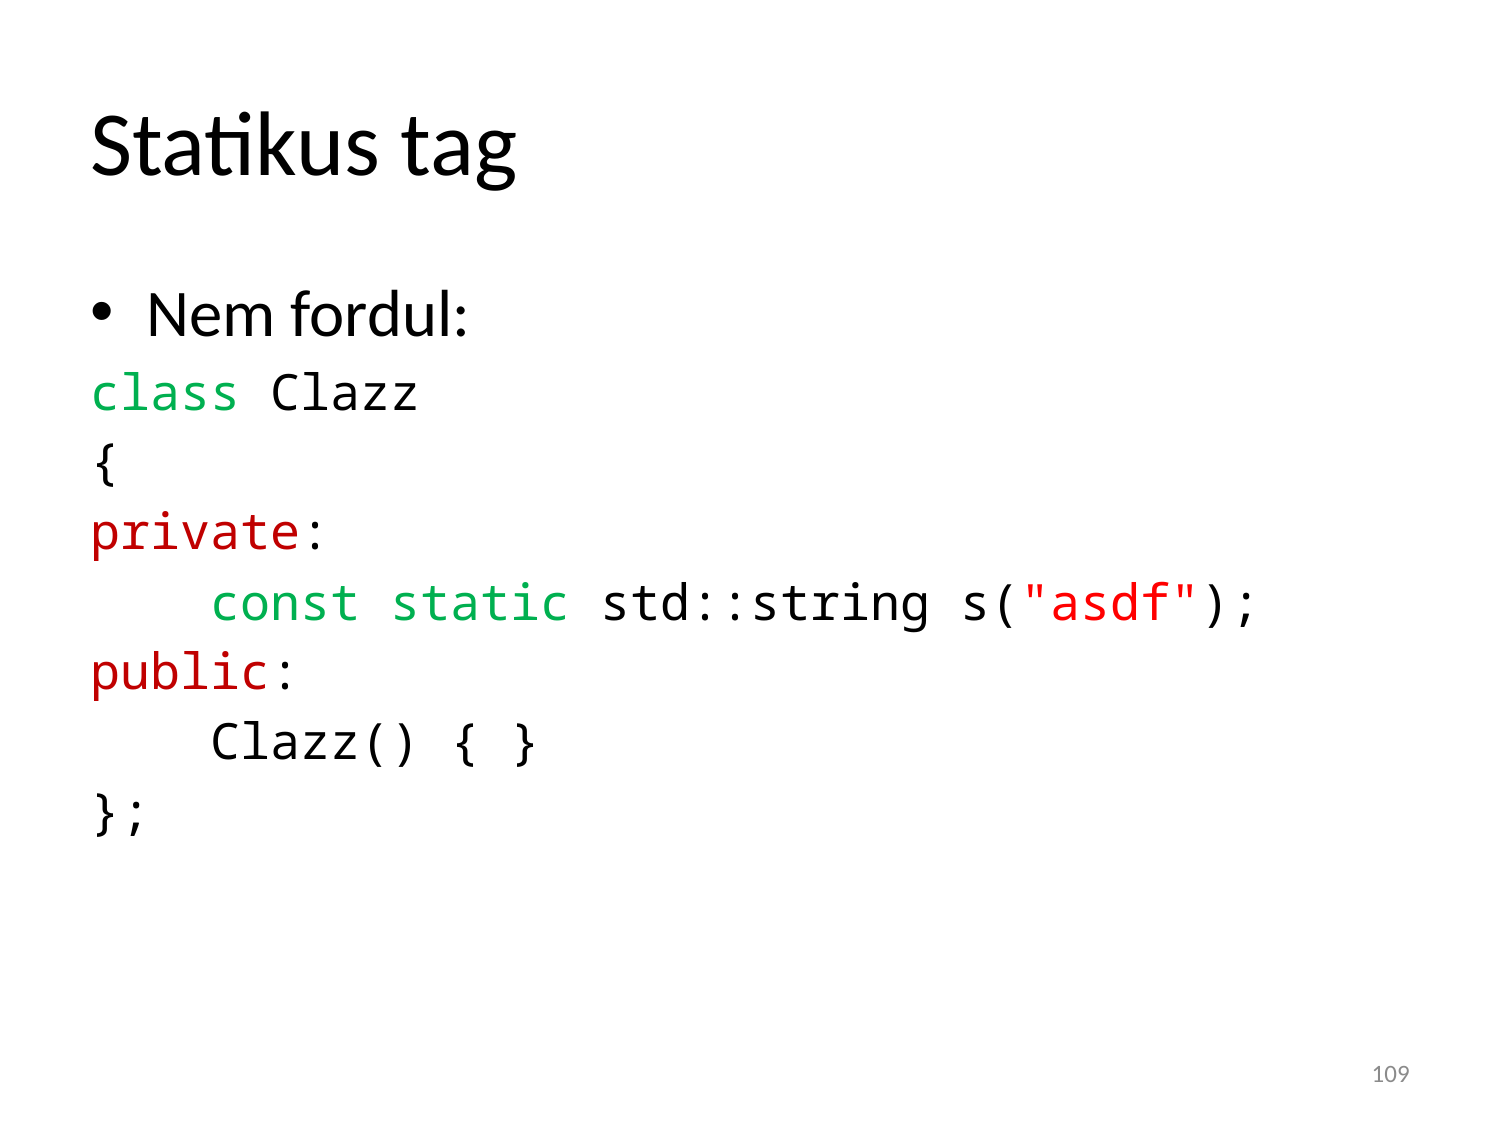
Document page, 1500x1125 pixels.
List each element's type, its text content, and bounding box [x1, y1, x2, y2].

list Nem fordul: class Clazz { private: const static std::string s("asdf"); public: Clazz() { } }; [74, 262, 1426, 1006]
slide_number 109 [1074, 1042, 1425, 1103]
title Statikus tag [74, 44, 1426, 233]
